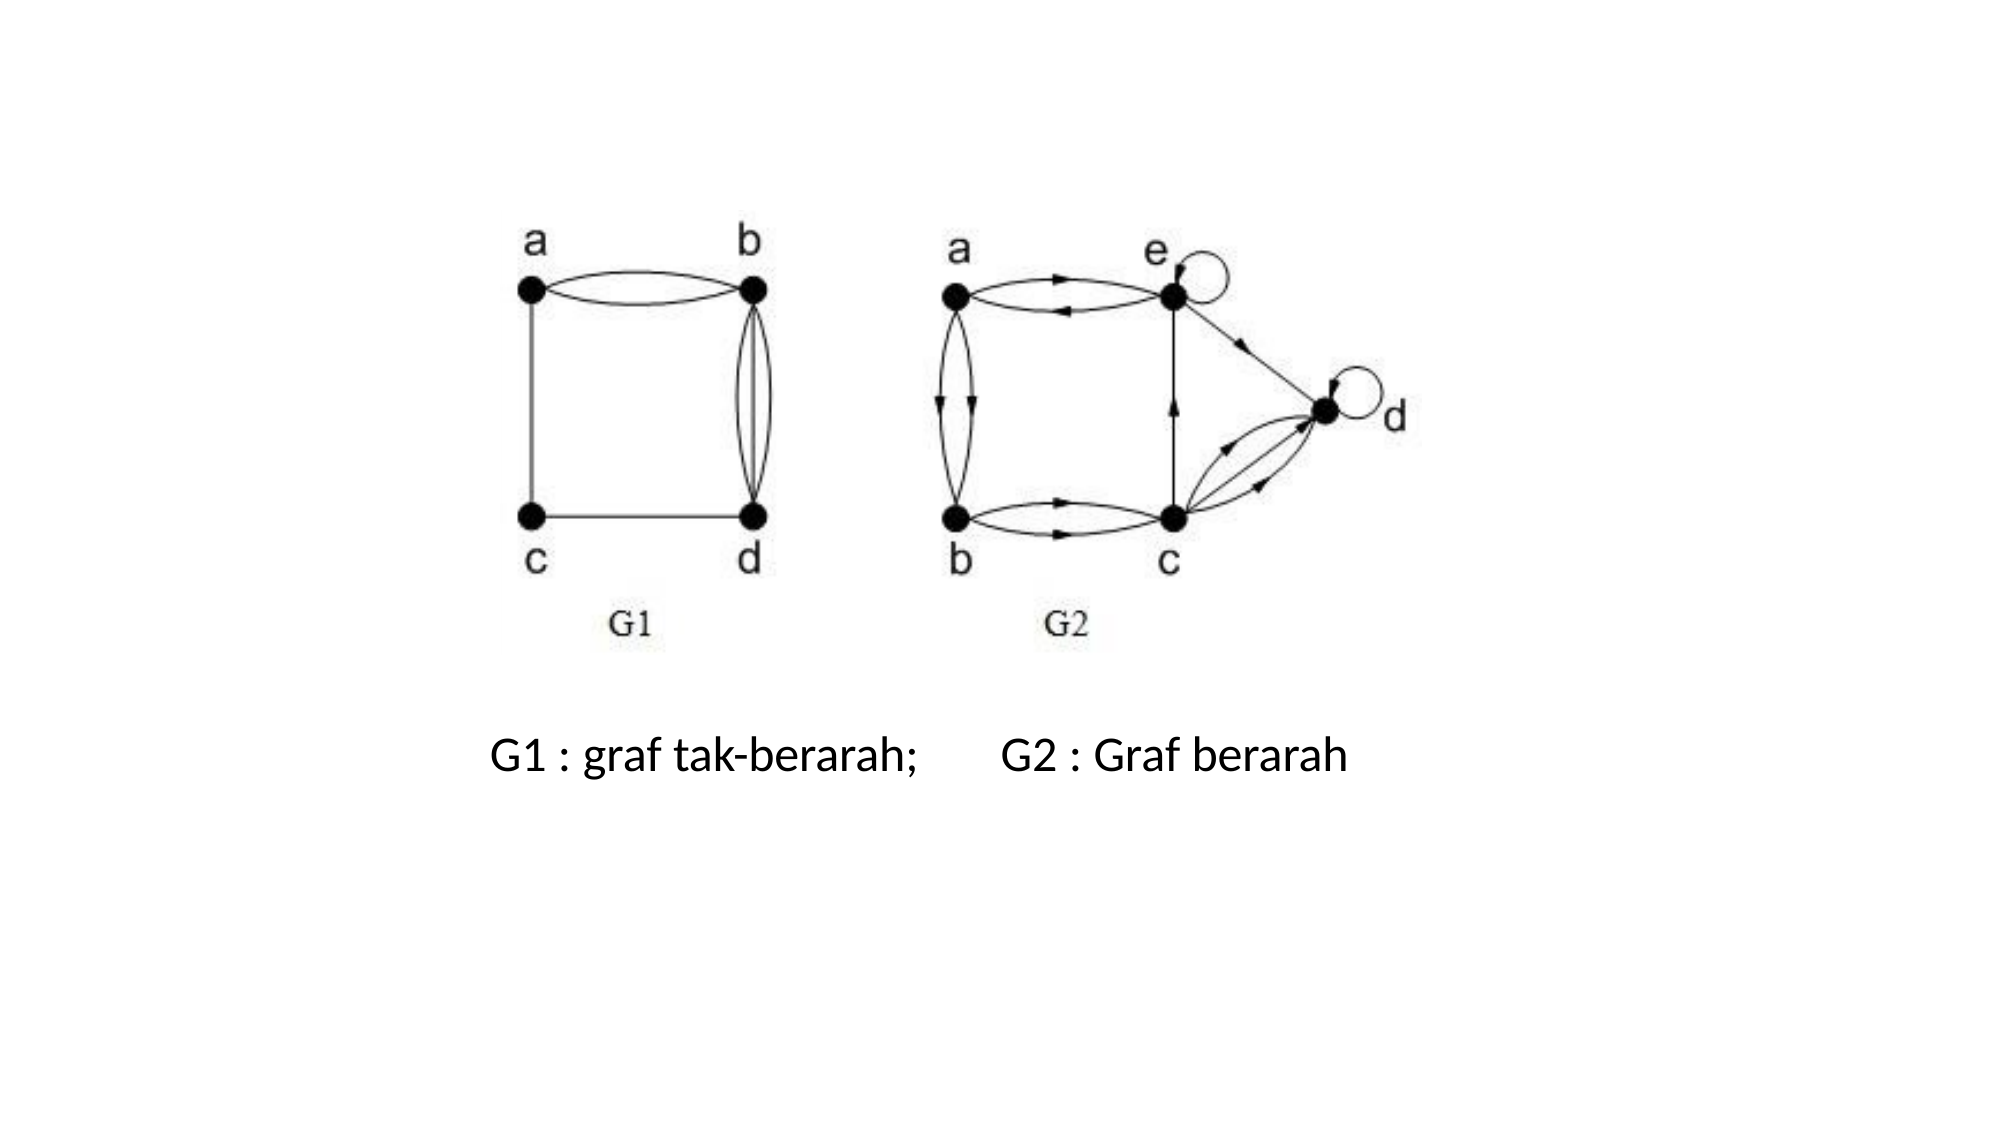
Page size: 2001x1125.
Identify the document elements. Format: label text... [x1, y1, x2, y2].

text_box G1 : graf tak-berarah; [487, 718, 925, 781]
text_box G2 : Graf berarah [998, 718, 1352, 781]
picture [500, 210, 1422, 656]
